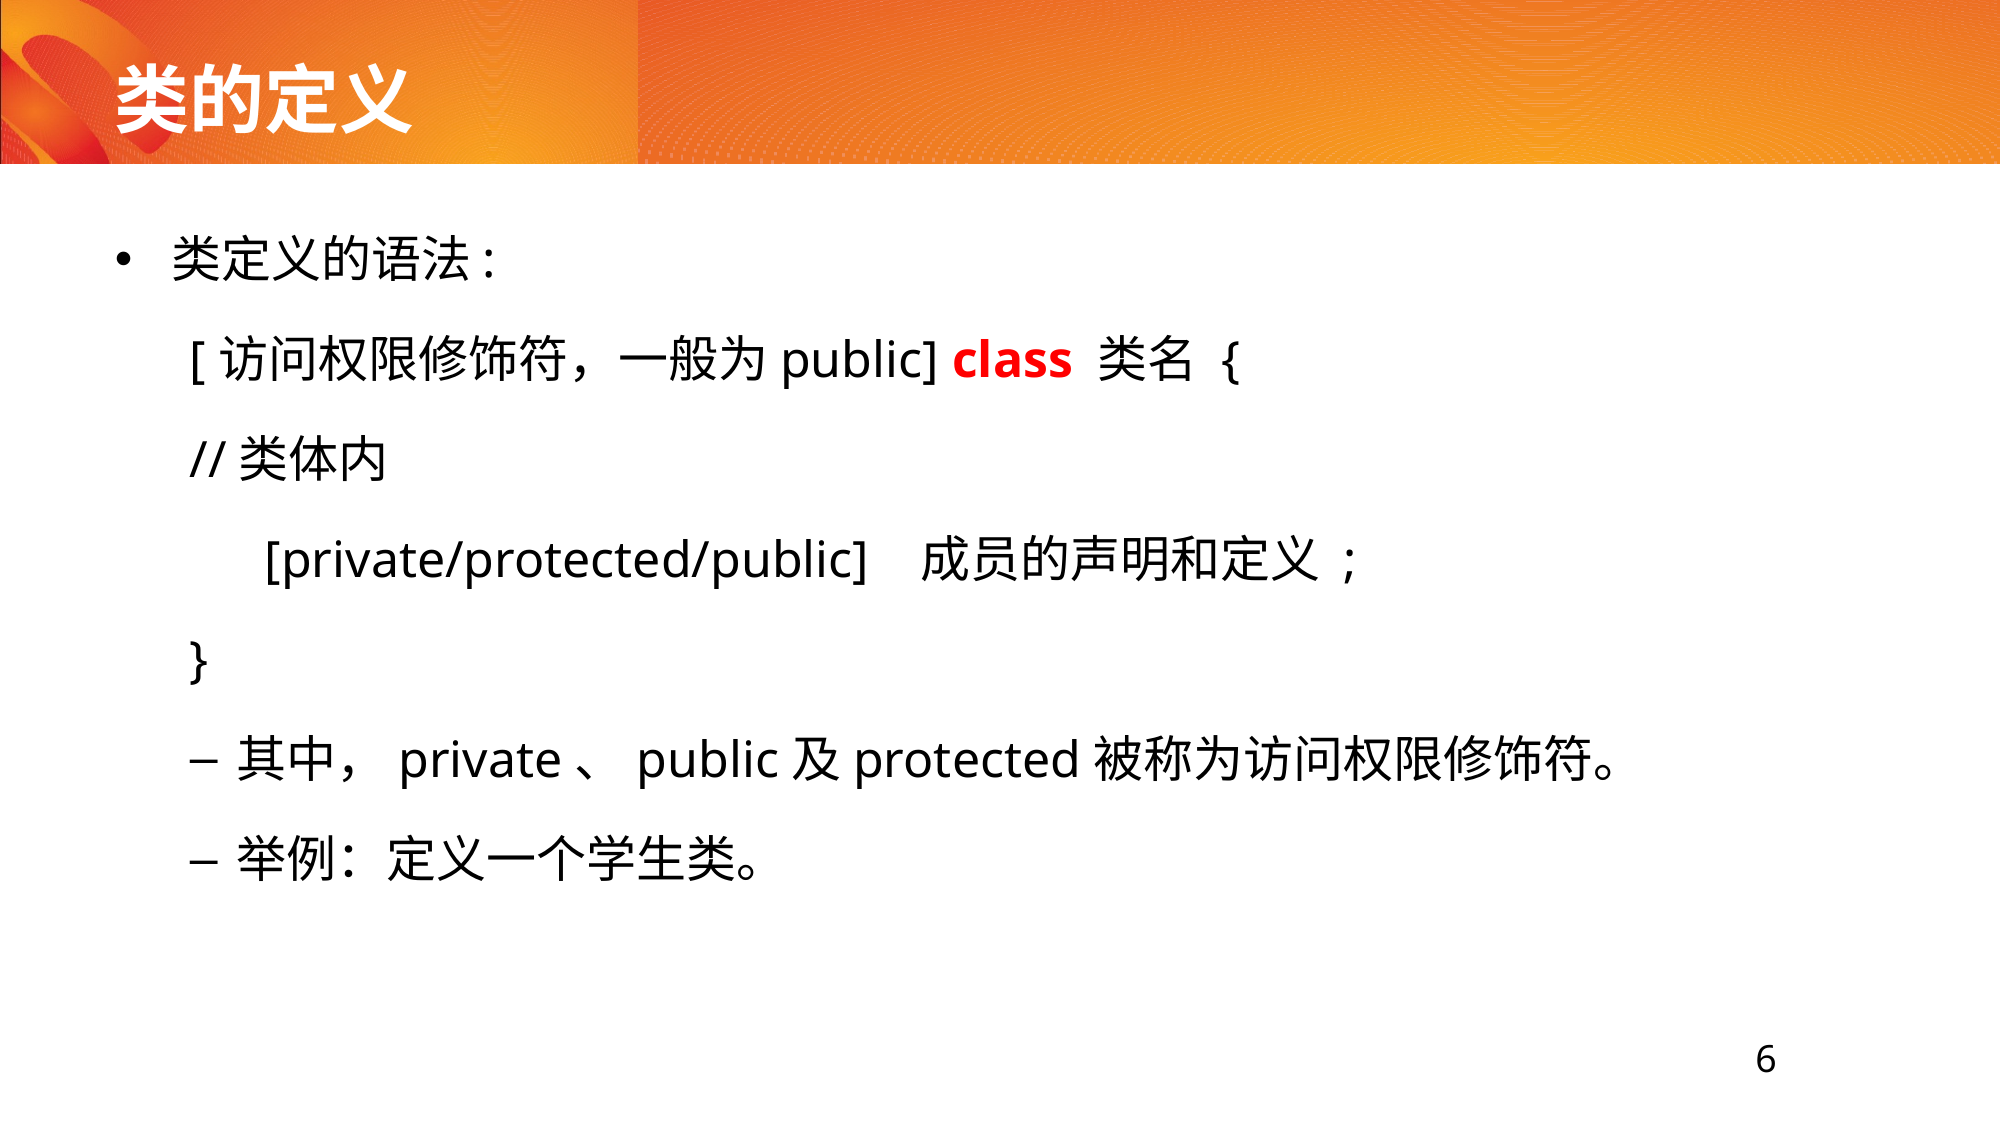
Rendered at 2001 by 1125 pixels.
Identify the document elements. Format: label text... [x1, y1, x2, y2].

title 类的定义 [99, 45, 1900, 167]
list 类定义的语法: [访问权限修饰符，一般为public] class 类名 { //类体内 [private/protected/public] 成员的声明和定义 ; } 其中，private、public及protected被称为访问权限修饰符。 举例：定义一个学生类。 [99, 190, 1900, 1005]
picture [0, 0, 2000, 164]
